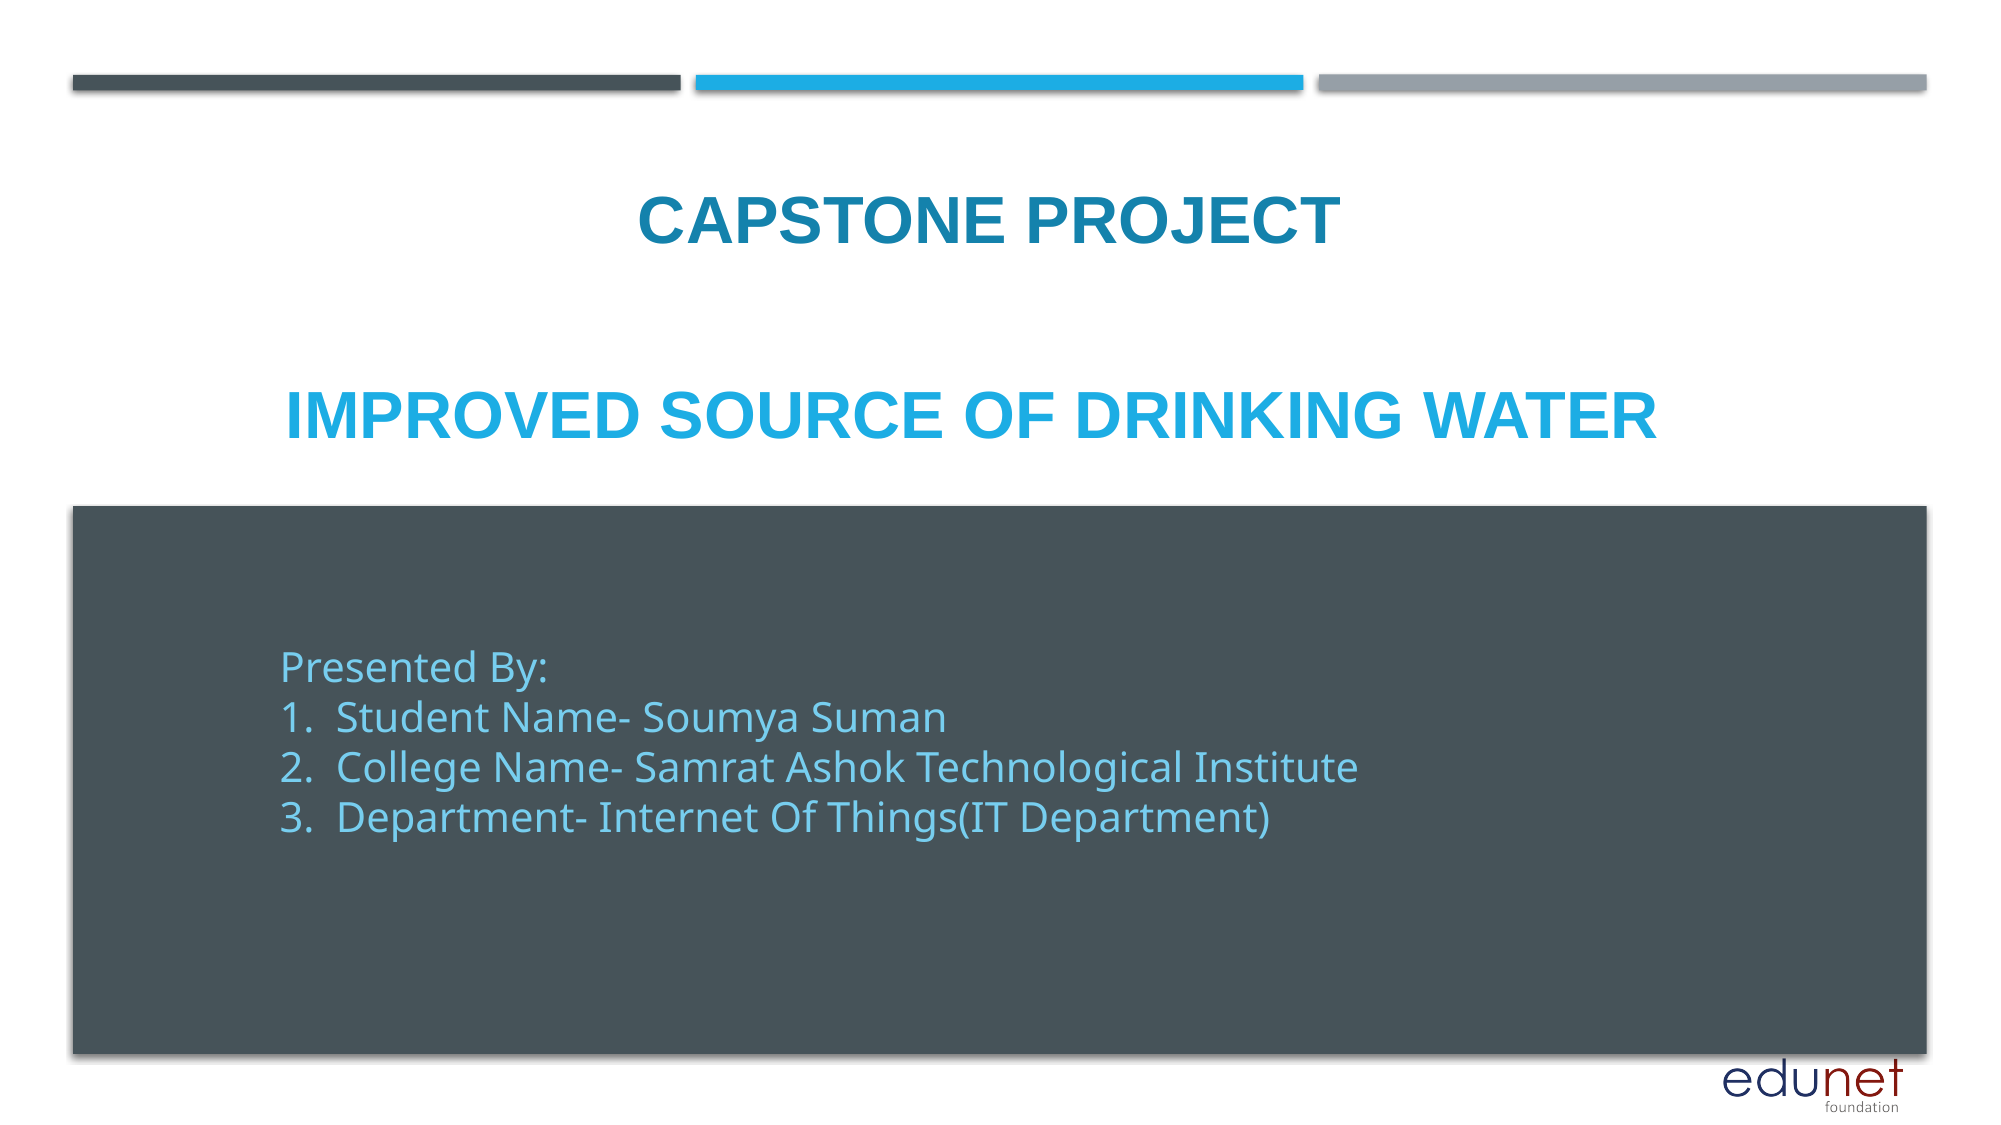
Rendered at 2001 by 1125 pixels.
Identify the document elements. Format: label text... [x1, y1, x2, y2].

text_box CAPSTONE PROJECT [0, 169, 2000, 265]
text_box Presented By: Student Name- Soumya Suman College Name- Samrat Ashok Technological Institute Department- Internet Of Things(IT Department) [264, 633, 1723, 849]
text_box [446, 699, 478, 760]
title Improved Source of Drinking water [222, 298, 1723, 460]
picture [1719, 1056, 1905, 1116]
text_box [471, 724, 503, 785]
